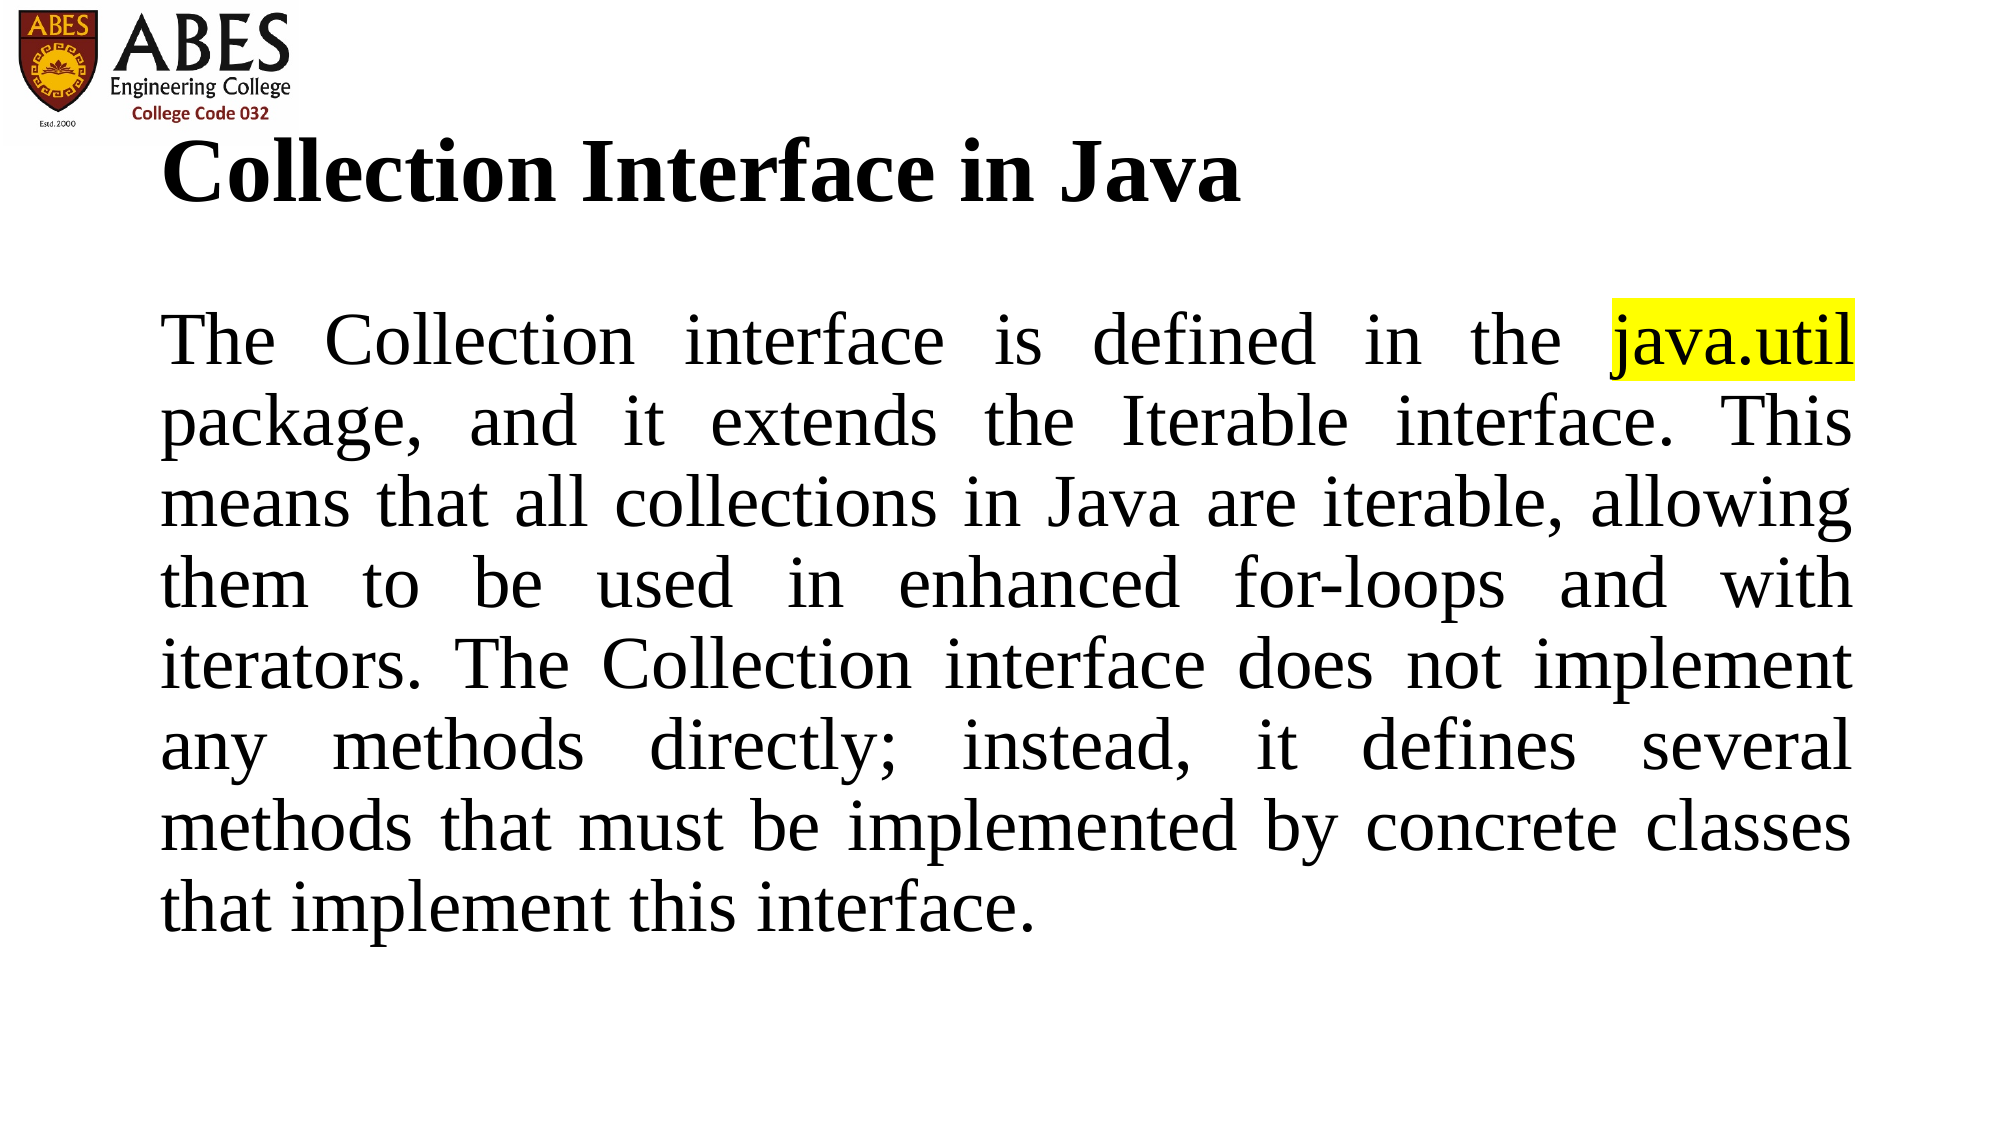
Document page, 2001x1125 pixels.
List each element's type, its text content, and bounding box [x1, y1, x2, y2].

title Collection Interface in Java [145, 63, 1871, 281]
list The Collection interface is defined in the java.util package, and it extends the Iterable interface. This means that all collections in Java are iterable, allowing them to be used in enhanced for-loops and with iterators. The Collection interface does not implement any methods directly; instead, it defines several methods that must be implemented by concrete classes that implement this interface. [145, 292, 1871, 1062]
picture [3, 0, 299, 146]
